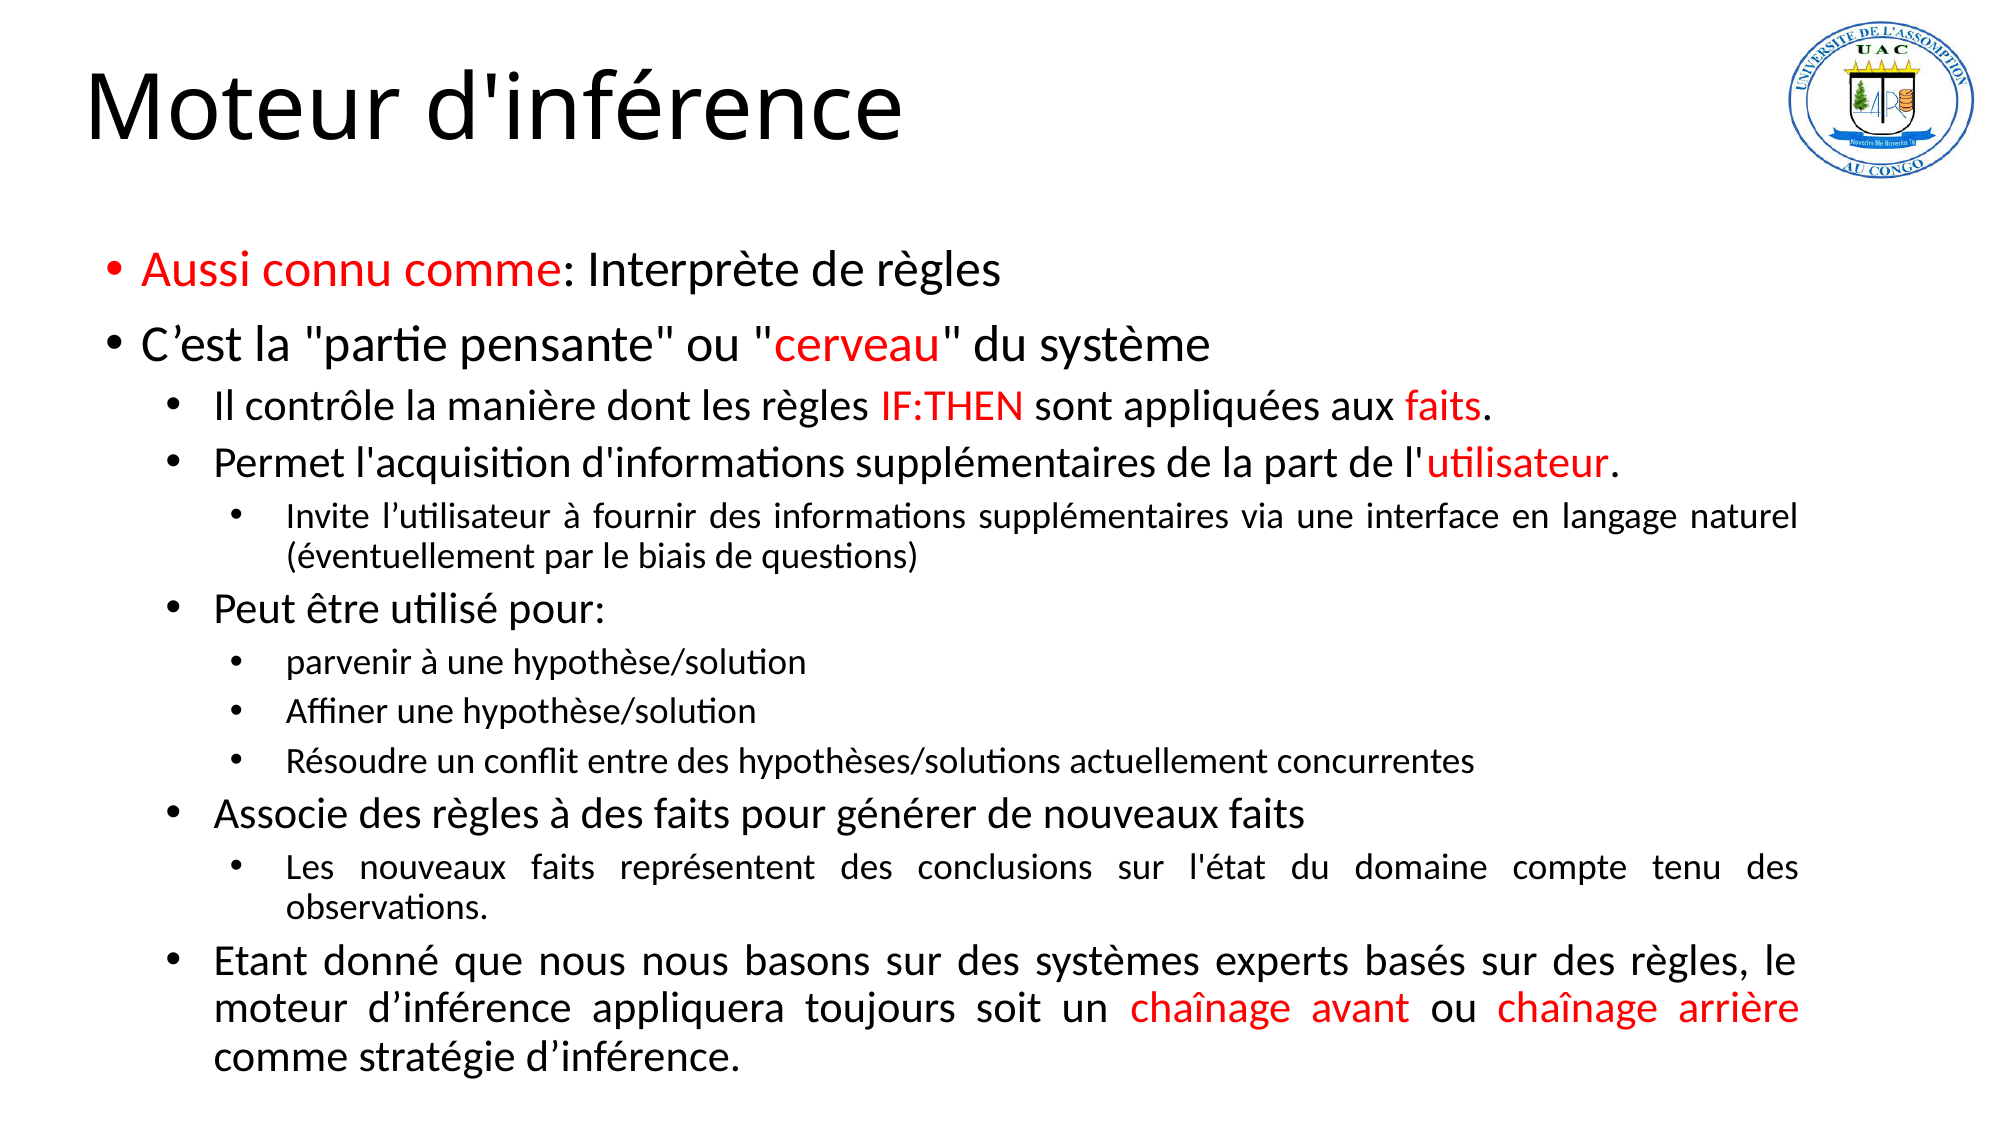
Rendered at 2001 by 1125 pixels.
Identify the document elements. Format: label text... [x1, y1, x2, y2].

title Moteur d'inférence [68, 43, 1794, 177]
list Aussi connu comme: Interprète de règles C’est la "partie pensante" ou "cerveau" du système Il contrôle la manière dont les règles IF:THEN sont appliquées aux faits. Permet l'acquisition d'informations supplémentaires de la part de l'utilisateur. Invite l’utilisateur à fournir des informations supplémentaires via une interface en langage naturel (éventuellement par le biais de questions) Peut être utilisé pour: parvenir à une hypothèse/solution Affiner une hypothèse/solution Résoudre un conflit entre des hypothèses/solutions actuellement concurrentes Associe des règles à des faits pour générer de nouveaux faits Les nouveaux faits représentent des conclusions sur l'état du domaine compte tenu des observations. Etant donné que nous nous basons sur des systèmes experts basés sur des règles, le moteur d’inférence appliquera toujours soit un chaînage avant ou chaînage arrière comme stratégie d’inférence. [90, 234, 1816, 1097]
picture [1794, 15, 1982, 184]
